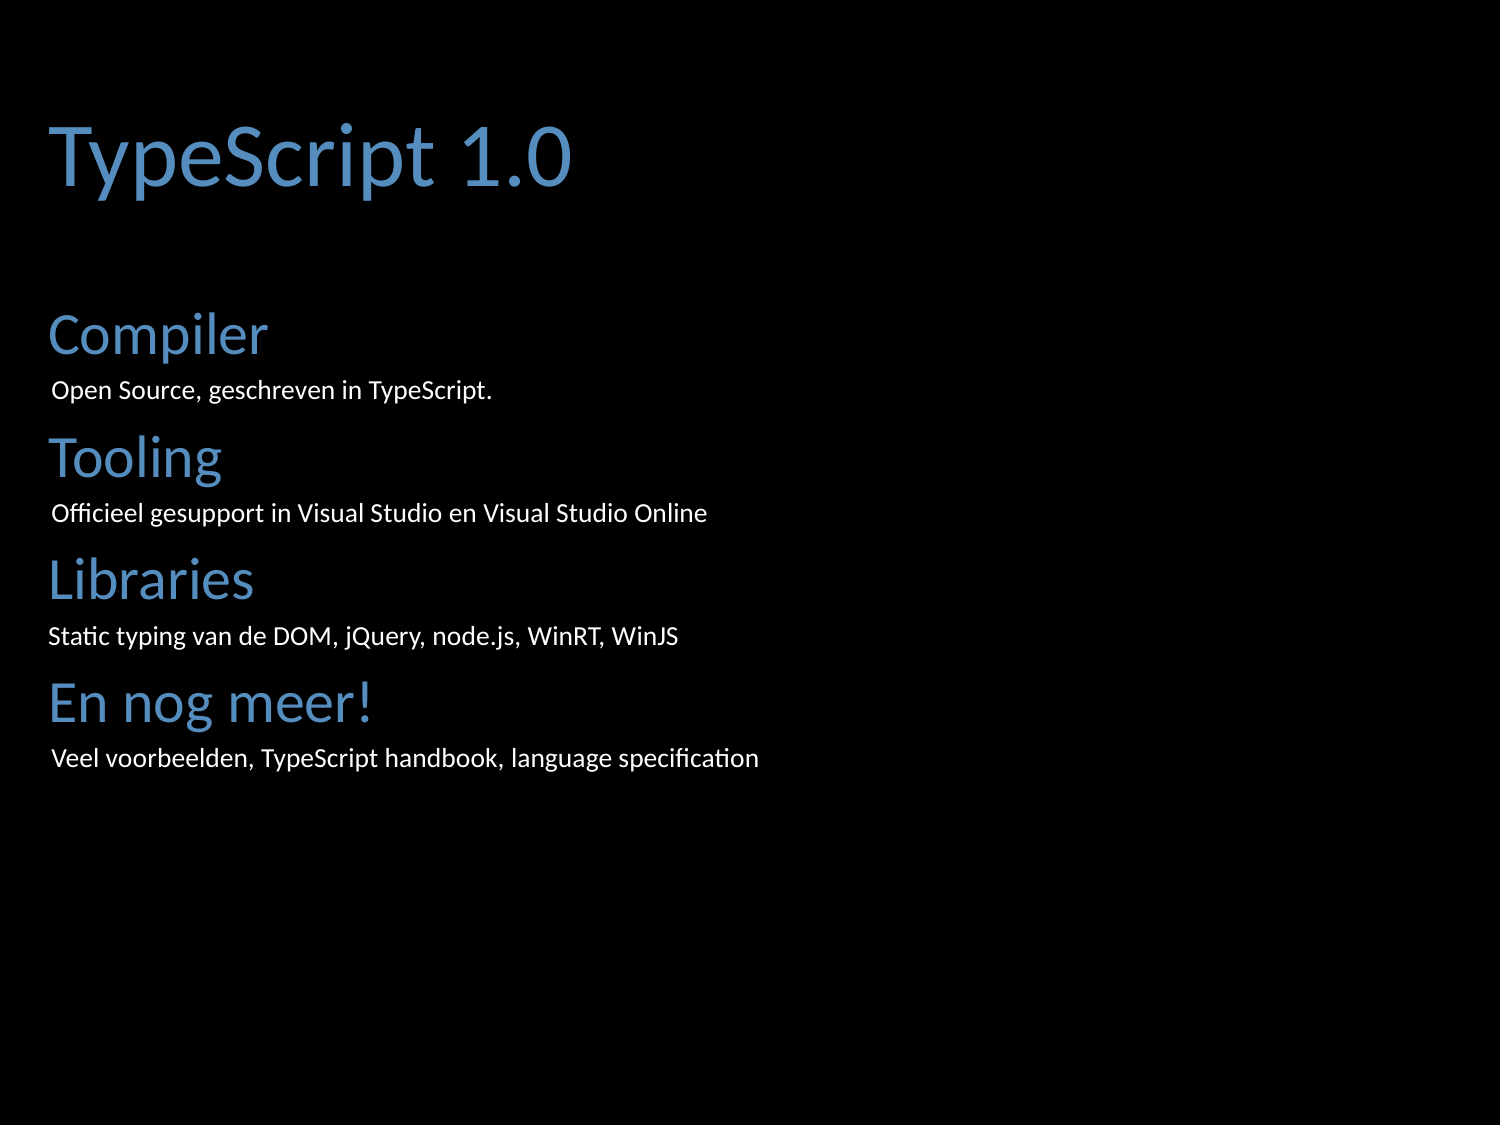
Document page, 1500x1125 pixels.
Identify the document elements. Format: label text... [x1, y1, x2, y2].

list Compiler Open Source, geschreven in TypeScript. Tooling Officieel gesupport in Visual Studio en Visual Studio Online Libraries Static typing van de DOM, jQuery, node.js, WinRT, WinJS En nog meer! Veel voorbeelden, TypeScript handbook, language specification [33, 286, 1468, 785]
title TypeScript 1.0 [33, 29, 1384, 213]
